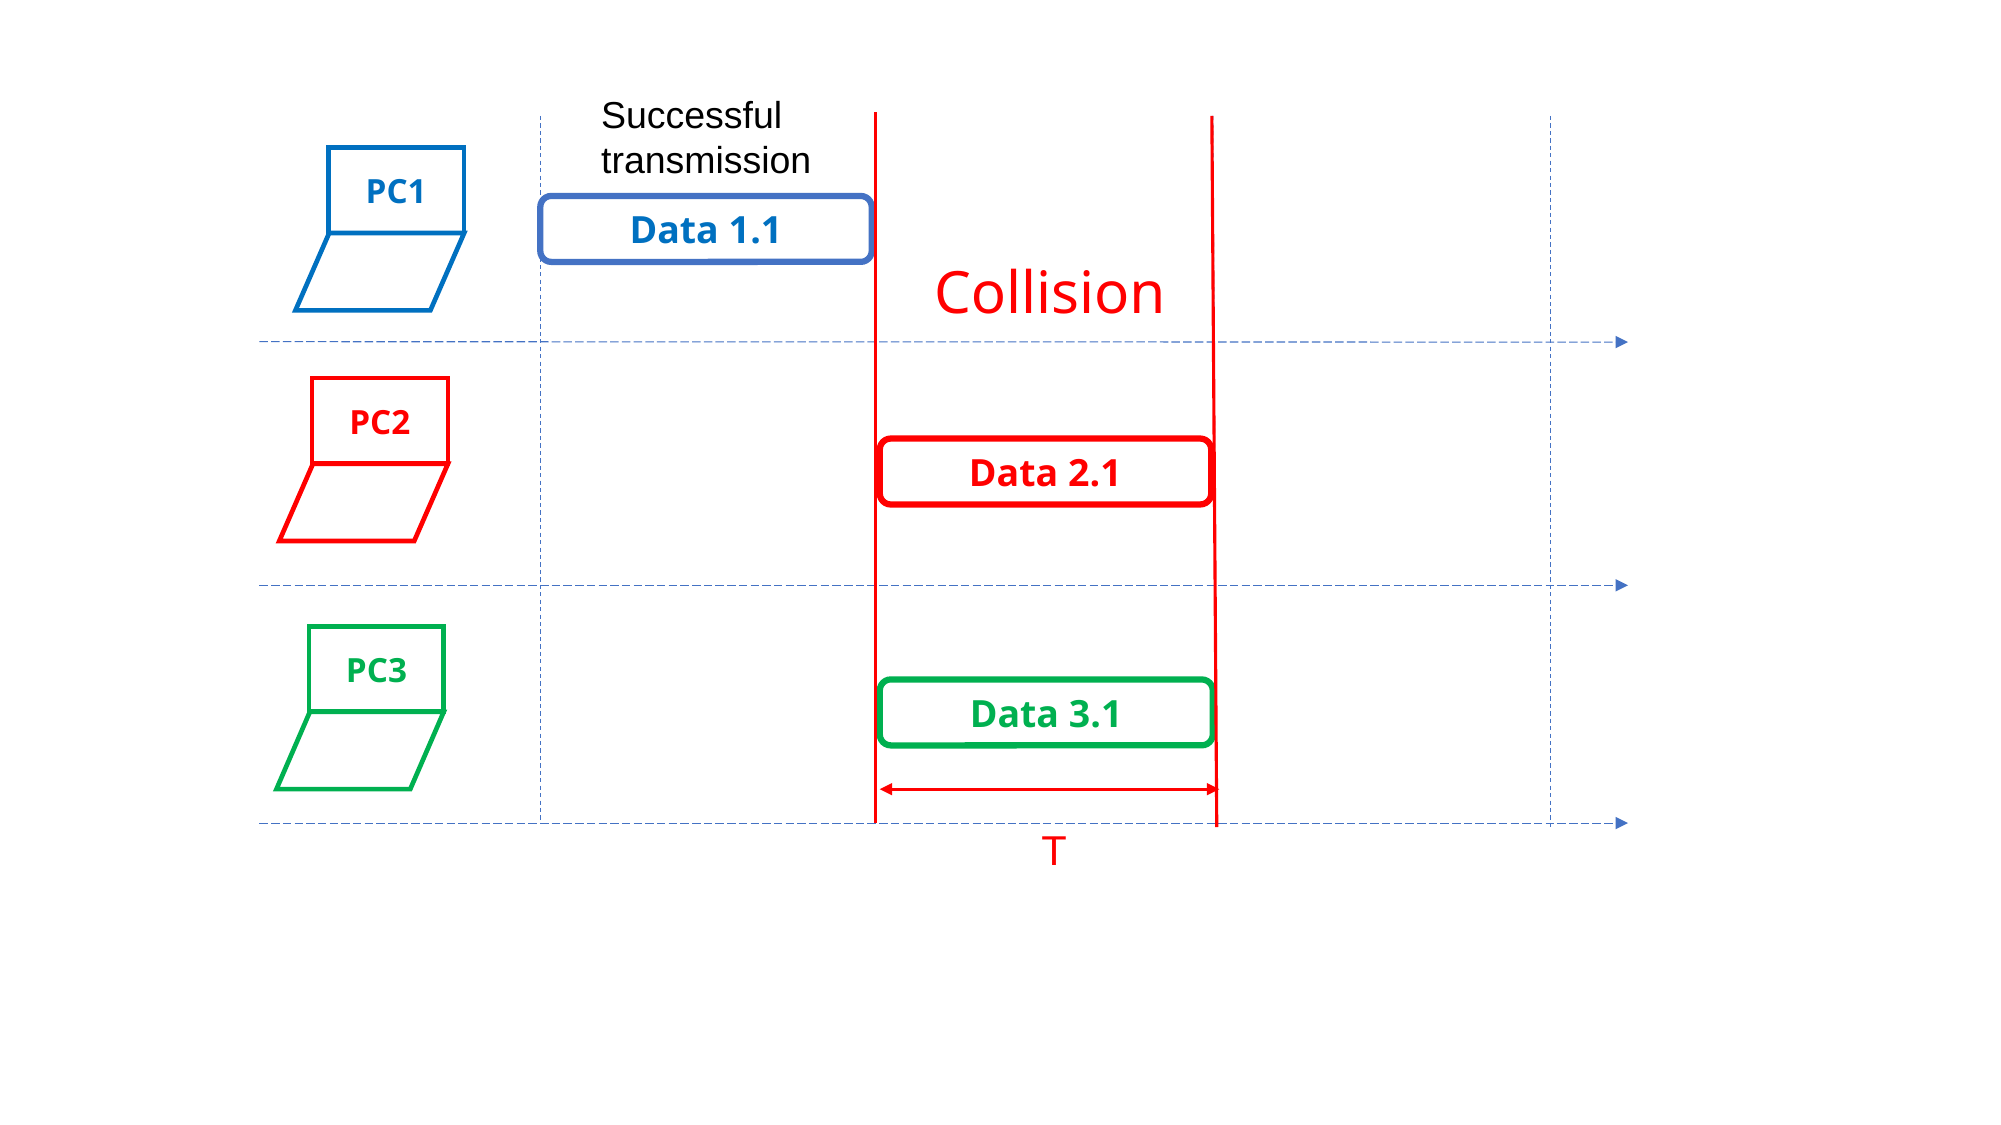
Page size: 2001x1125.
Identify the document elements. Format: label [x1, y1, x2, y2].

text_box [259, 83, 1629, 882]
